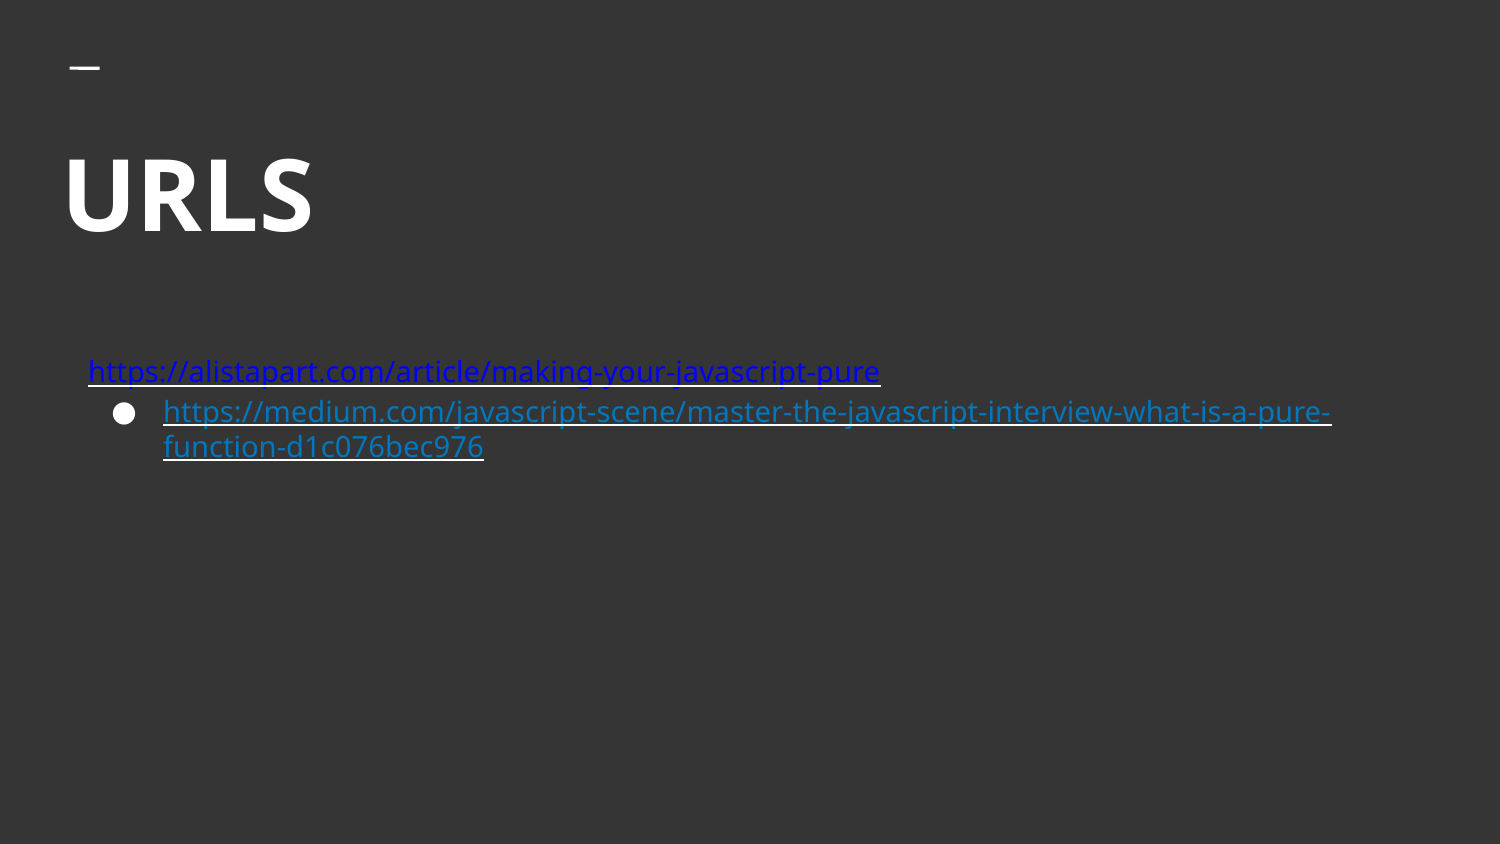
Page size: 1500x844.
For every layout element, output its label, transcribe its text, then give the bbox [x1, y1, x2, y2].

text_box https://alistapart.com/article/making-your-javascript-pure https://medium.com/javascript-scene/master-the-javascript-interview-what-is-a-pure-function-d1c076bec976 [73, 338, 1461, 668]
text_box URLS [46, 116, 1461, 284]
